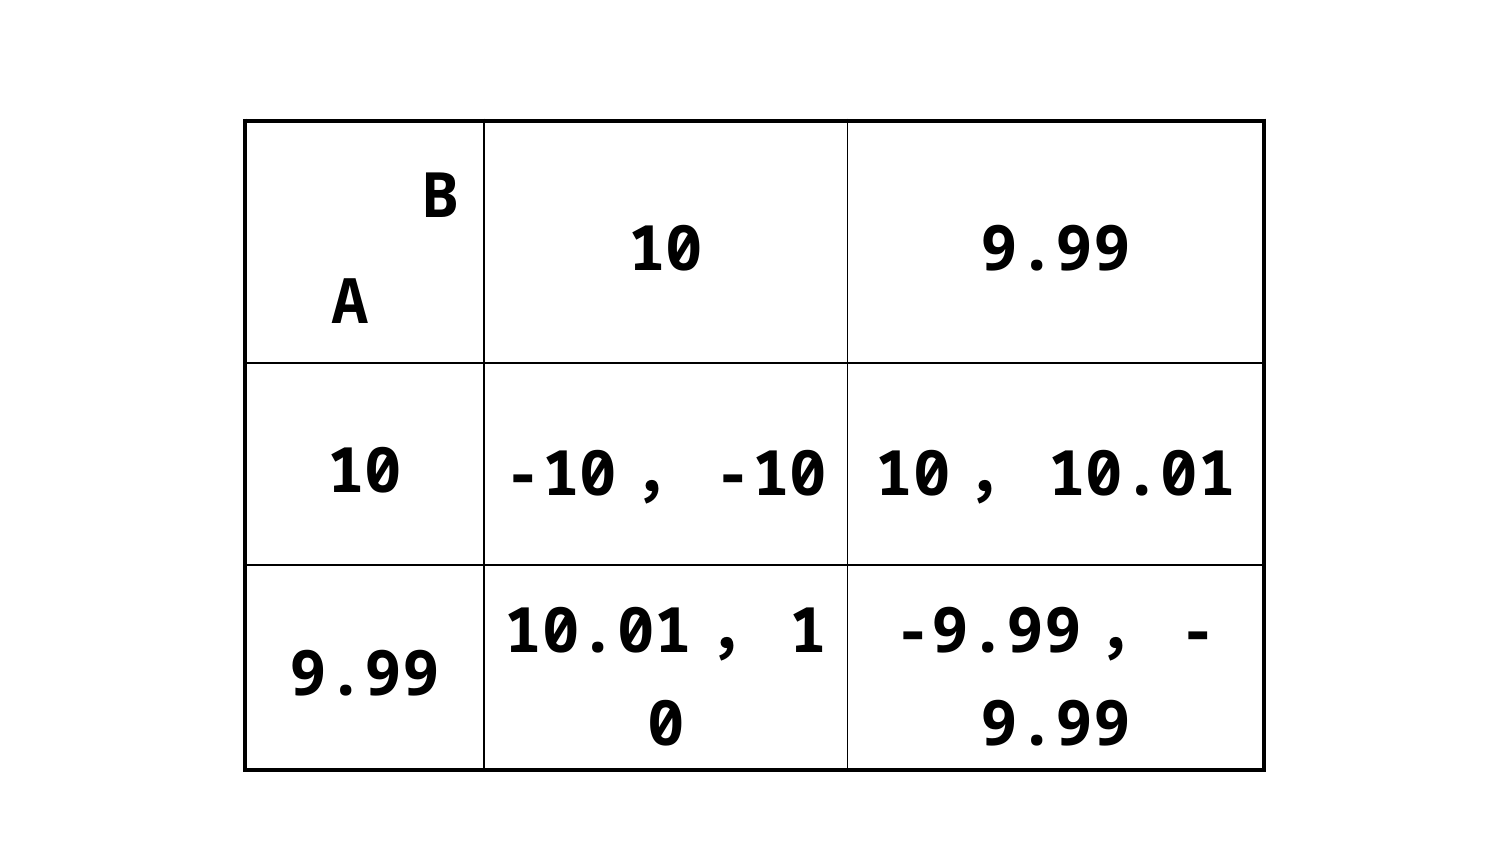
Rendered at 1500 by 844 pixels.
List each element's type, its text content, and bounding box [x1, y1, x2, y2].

table_cell 10 [247, 364, 483, 564]
table_header B A [247, 123, 483, 362]
table_cell -10，-10 [485, 364, 847, 564]
table_cell 10.01，10 [485, 566, 847, 768]
table_cell 9.99 [247, 566, 483, 768]
table_header 10 [485, 123, 847, 362]
table_cell 10，10.01 [848, 364, 1262, 564]
table_cell -9.99，-9.99 [848, 566, 1262, 768]
table_header 9.99 [848, 123, 1262, 362]
